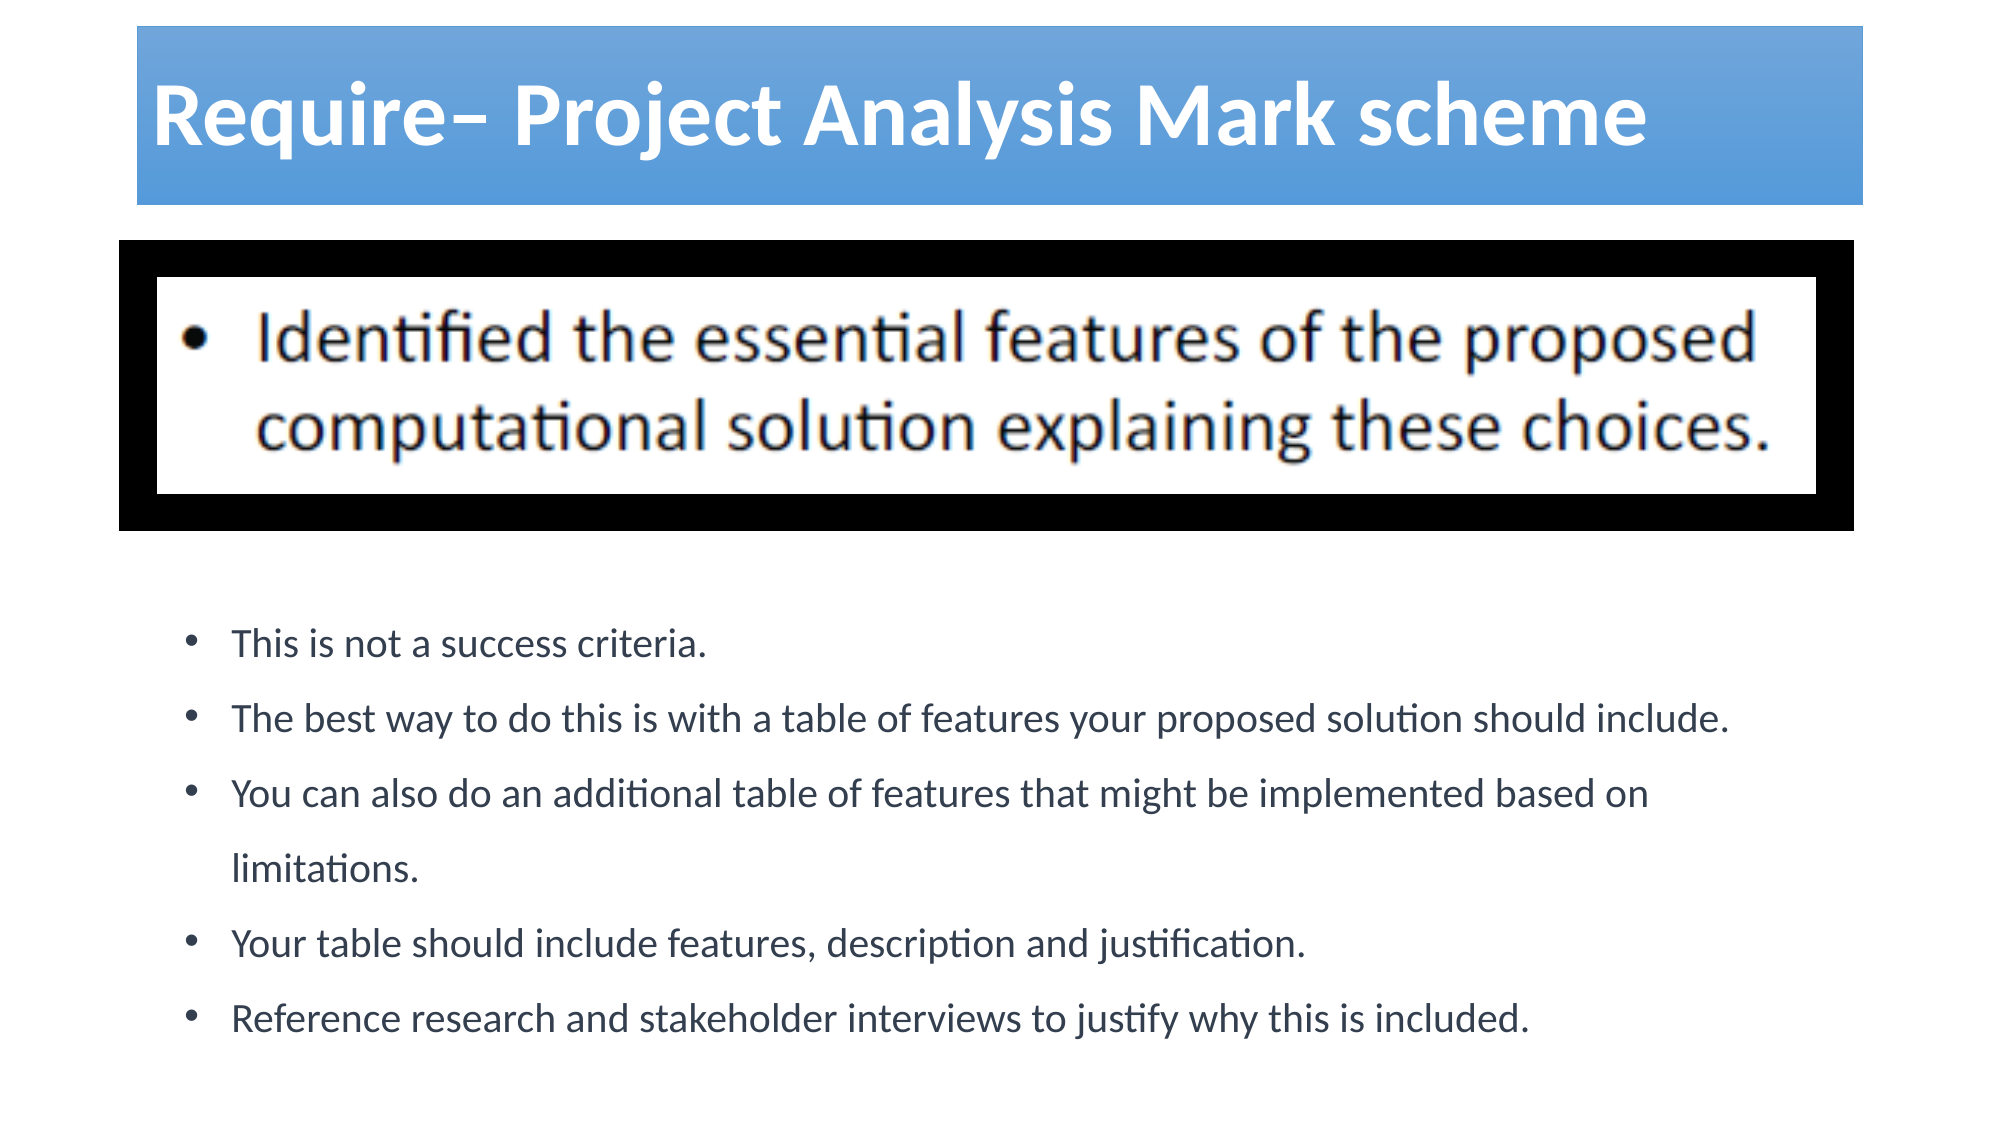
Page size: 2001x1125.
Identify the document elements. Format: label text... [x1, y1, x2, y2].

text_box This is not a success criteria. The best way to do this is with a table of features your proposed solution should include. You can also do an additional table of features that might be implemented based on limitations. Your table should include features, description and justification. Reference research and stakeholder interviews to justify why this is included. [169, 583, 1785, 1048]
title Require– Project Analysis Mark scheme [137, 26, 1863, 205]
picture [156, 277, 1817, 494]
